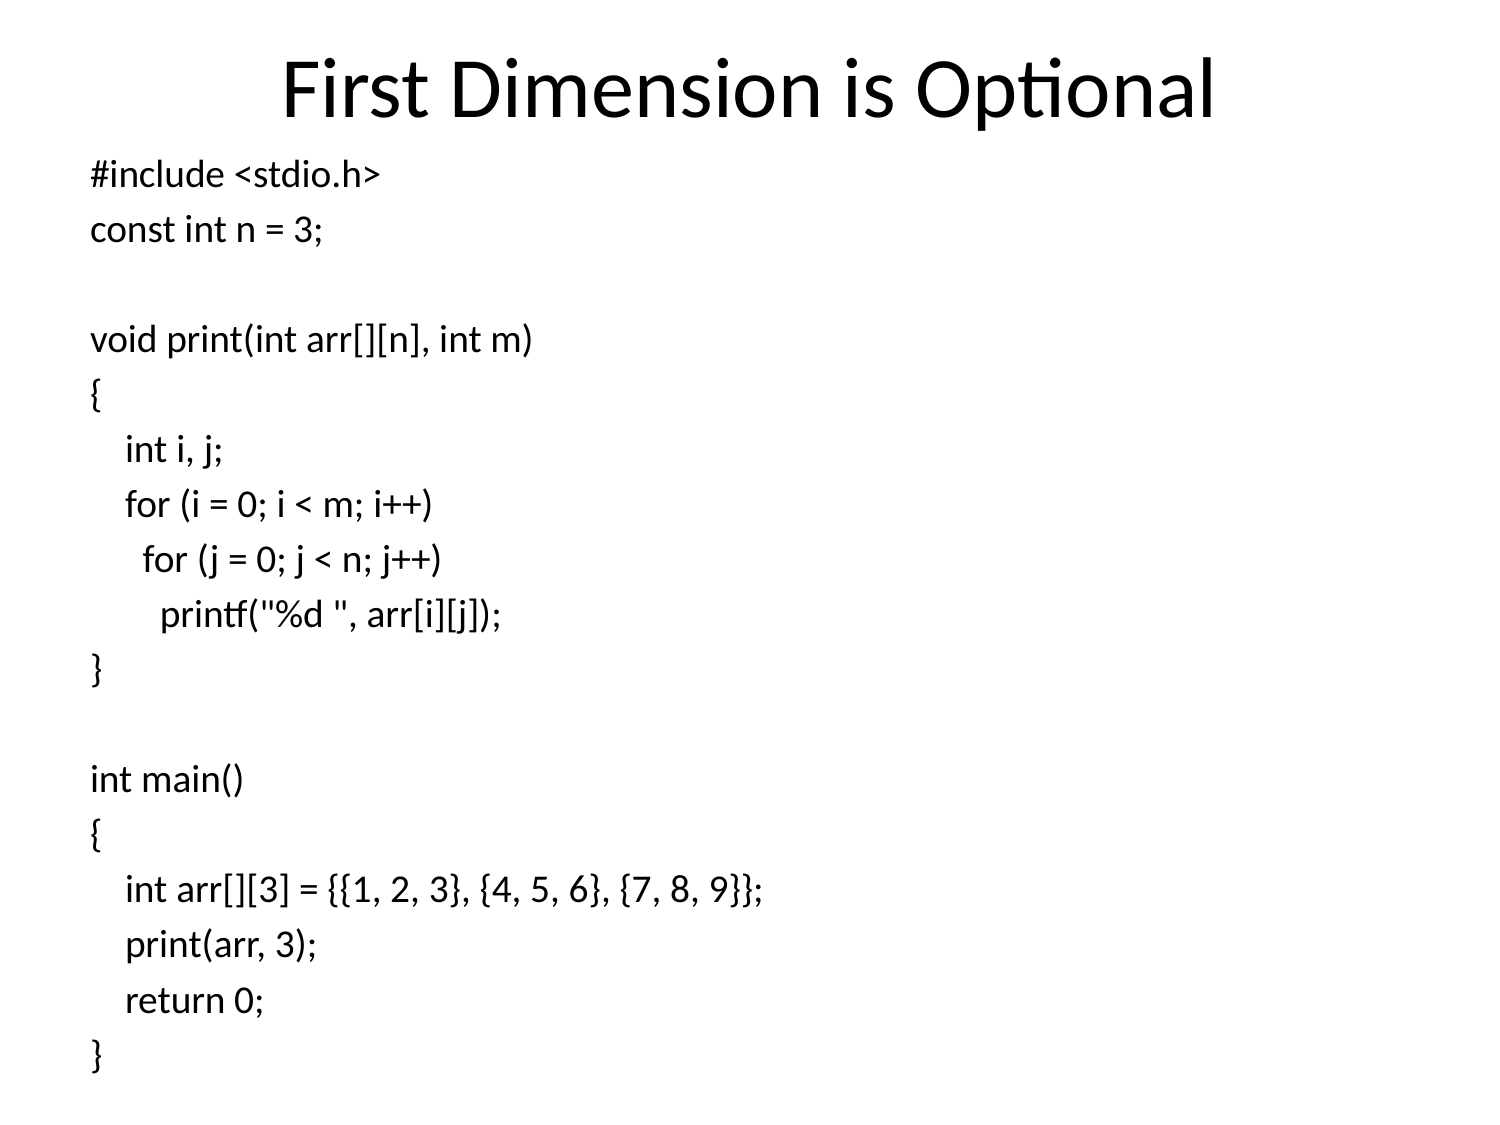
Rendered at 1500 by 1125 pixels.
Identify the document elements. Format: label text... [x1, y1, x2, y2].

list #include <stdio.h> const int n = 3; void print(int arr[][n], int m) { int i, j; for (i = 0; i < m; i++) for (j = 0; j < n; j++) printf("%d ", arr[i][j]); } int main() { int arr[][3] = {{1, 2, 3}, {4, 5, 6}, {7, 8, 9}}; print(arr, 3); return 0; } [75, 140, 1425, 1090]
title First Dimension is Optional [75, 23, 1425, 140]
